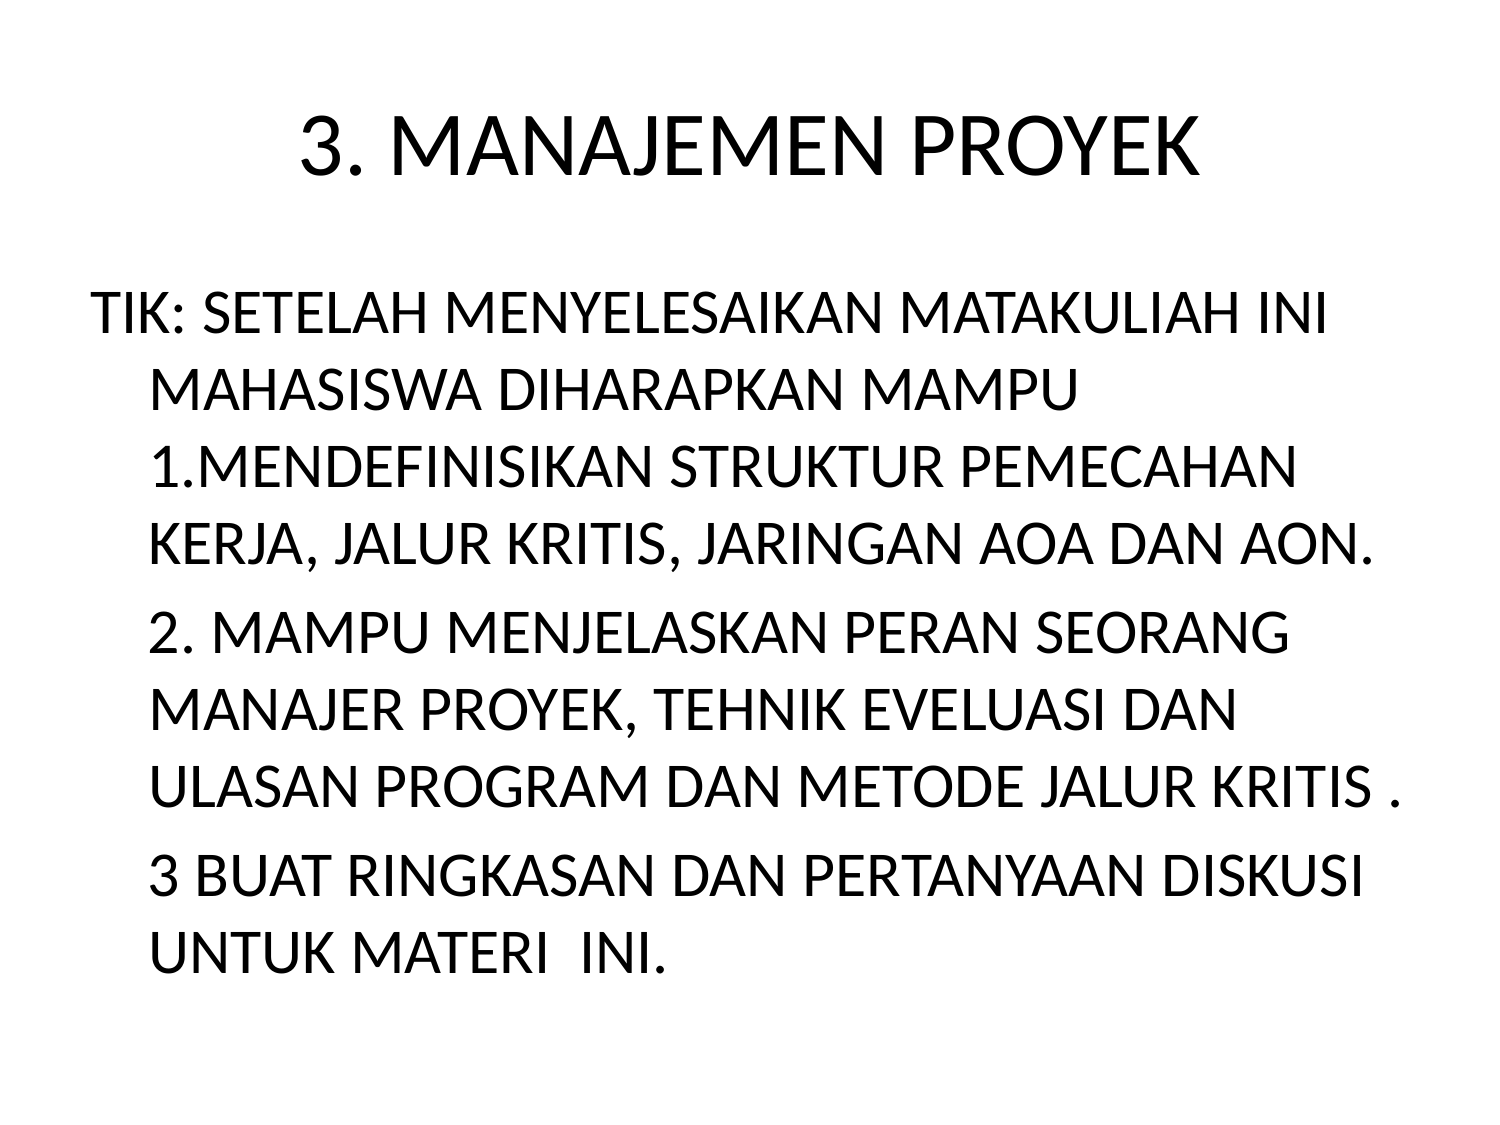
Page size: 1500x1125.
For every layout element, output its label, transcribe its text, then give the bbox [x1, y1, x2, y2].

title 3. MANAJEMEN PROYEK [75, 45, 1425, 233]
list TIK: SETELAH MENYELESAIKAN MATAKULIAH INI MAHASISWA DIHARAPKAN MAMPU 1.MENDEFINISIKAN STRUKTUR PEMECAHAN KERJA, JALUR KRITIS, JARINGAN AOA DAN AON. 2. MAMPU MENJELASKAN PERAN SEORANG MANAJER PROYEK, TEHNIK EVELUASI DAN ULASAN PROGRAM DAN METODE JALUR KRITIS . 3 BUAT RINGKASAN DAN PERTANYAAN DISKUSI UNTUK MATERI INI. [75, 262, 1425, 1005]
